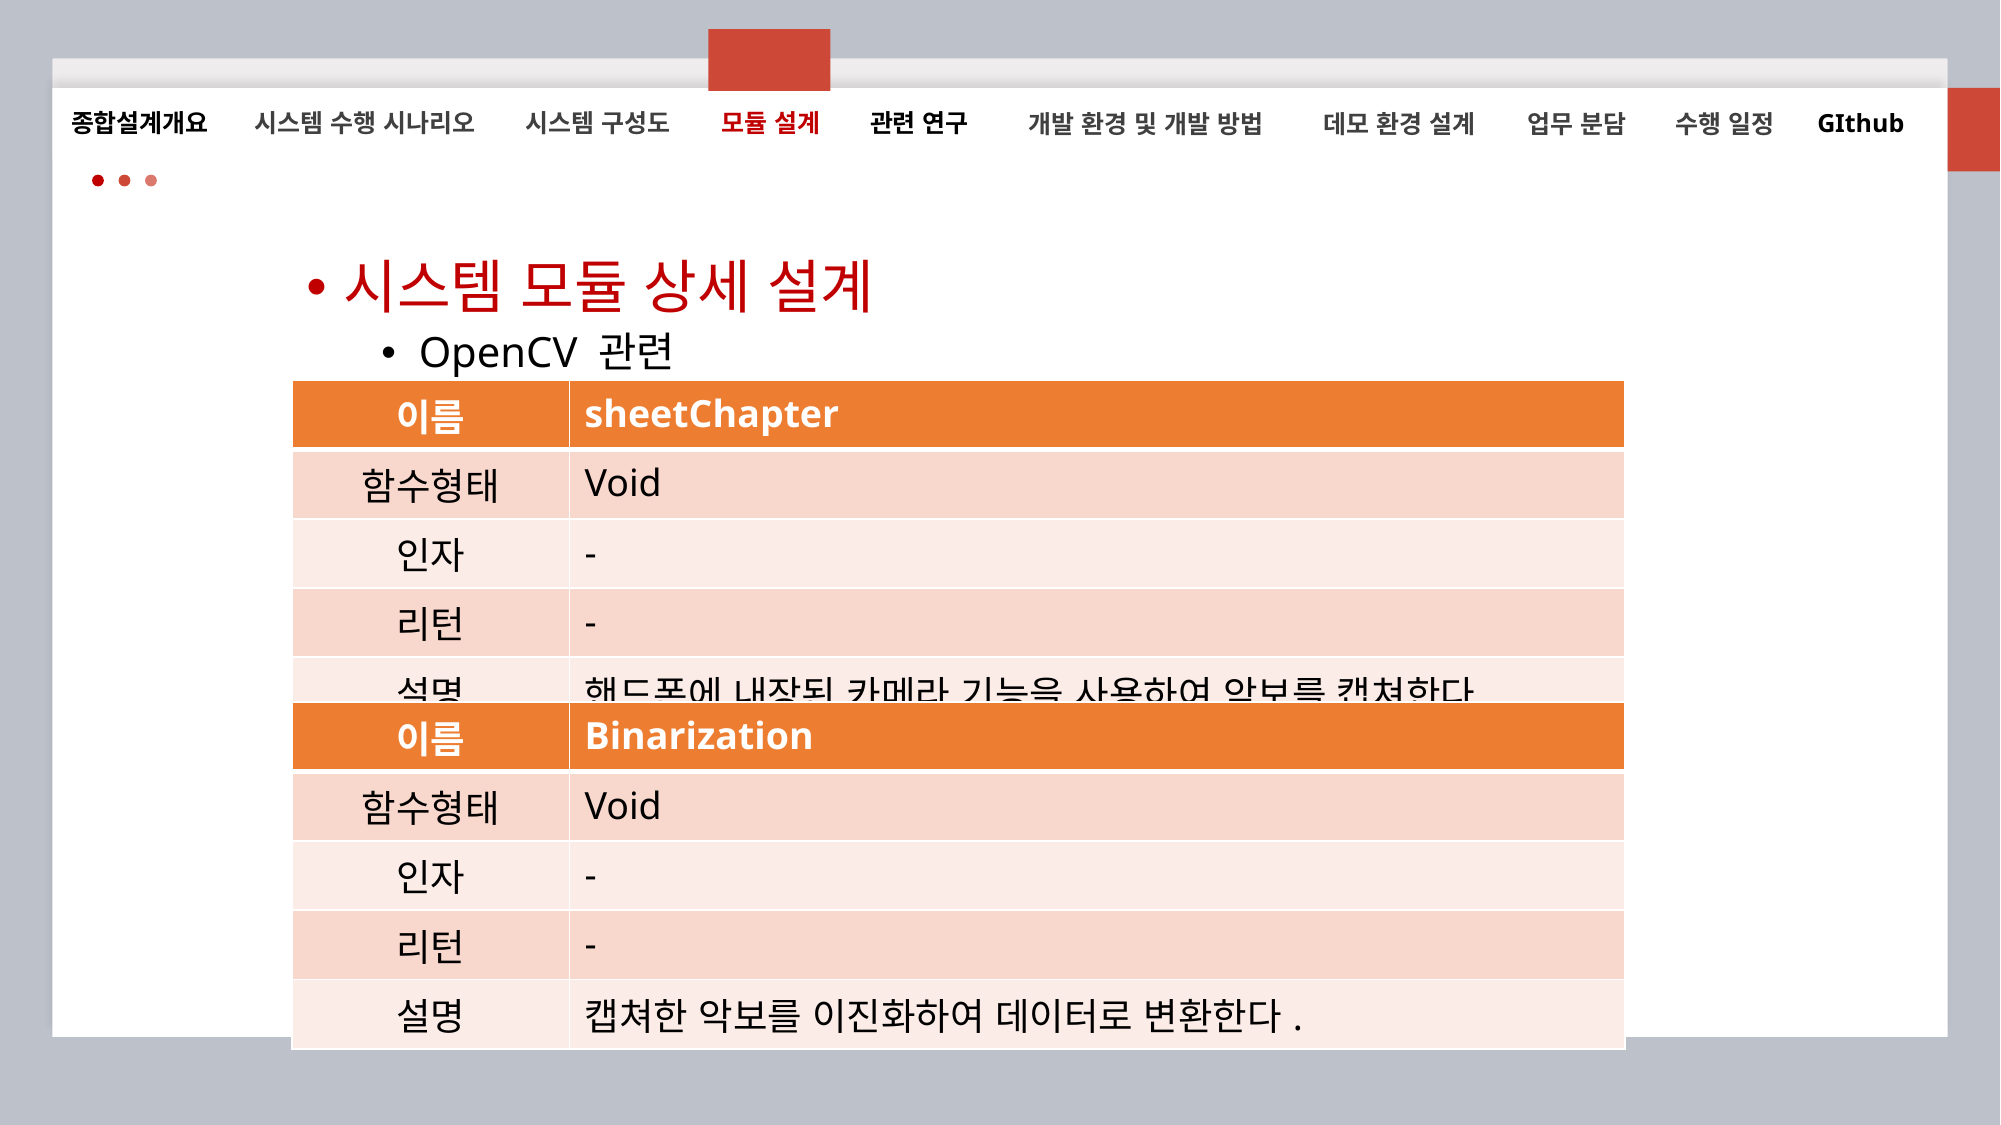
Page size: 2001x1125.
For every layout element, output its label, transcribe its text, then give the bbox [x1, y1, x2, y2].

table_cell Void [570, 452, 1624, 518]
table_header 이름 [293, 381, 569, 447]
table_header 이름 [293, 703, 569, 769]
text_box 업무 분담 [1513, 101, 1642, 146]
text_box 개발 환경 및 개발 방법 [1013, 101, 1279, 146]
text_box [1947, 87, 2000, 172]
table_cell 함수형태 [293, 452, 569, 518]
text_box 관련 연구 [855, 99, 984, 145]
text_box [143, 173, 158, 188]
text_box 시스템 구성도 [510, 99, 686, 145]
text_box [117, 173, 132, 188]
text_box 시스템 모듈 상세 설계 OpenCV 관련 [291, 250, 1642, 1025]
text_box 수행 일정 [1660, 101, 1790, 146]
table_cell 함수형태 [293, 774, 569, 840]
table_cell - [570, 589, 1624, 656]
text_box [707, 28, 831, 92]
table_cell 핸드폰에 내장된 카메라 기능을 사용하여 악보를 캡쳐한다. [570, 658, 1624, 701]
table_cell 설명 [293, 658, 569, 701]
table_cell 캡쳐한 악보를 이진화하여 데이터로 변환한다. [570, 980, 1624, 1048]
table_cell 리턴 [293, 589, 569, 656]
text_box 모듈 설계 [706, 99, 836, 145]
table_cell 리턴 [293, 911, 569, 979]
table_cell - [570, 842, 1624, 909]
text_box GIthub [1802, 99, 1920, 145]
table_header Binarization [570, 703, 1624, 769]
table_cell 인자 [293, 520, 569, 587]
text_box 데모 환경 설계 [1309, 101, 1491, 146]
text_box 시스템 수행 시나리오 [239, 99, 491, 145]
table_cell 인자 [293, 842, 569, 909]
table_cell 설명 [293, 980, 569, 1048]
table_cell - [570, 520, 1624, 587]
table_header sheetChapter [570, 381, 1624, 447]
table_cell - [570, 911, 1624, 979]
text_box 종합설계개요 [56, 100, 224, 145]
table_cell Void [570, 774, 1624, 840]
text_box [90, 173, 105, 188]
